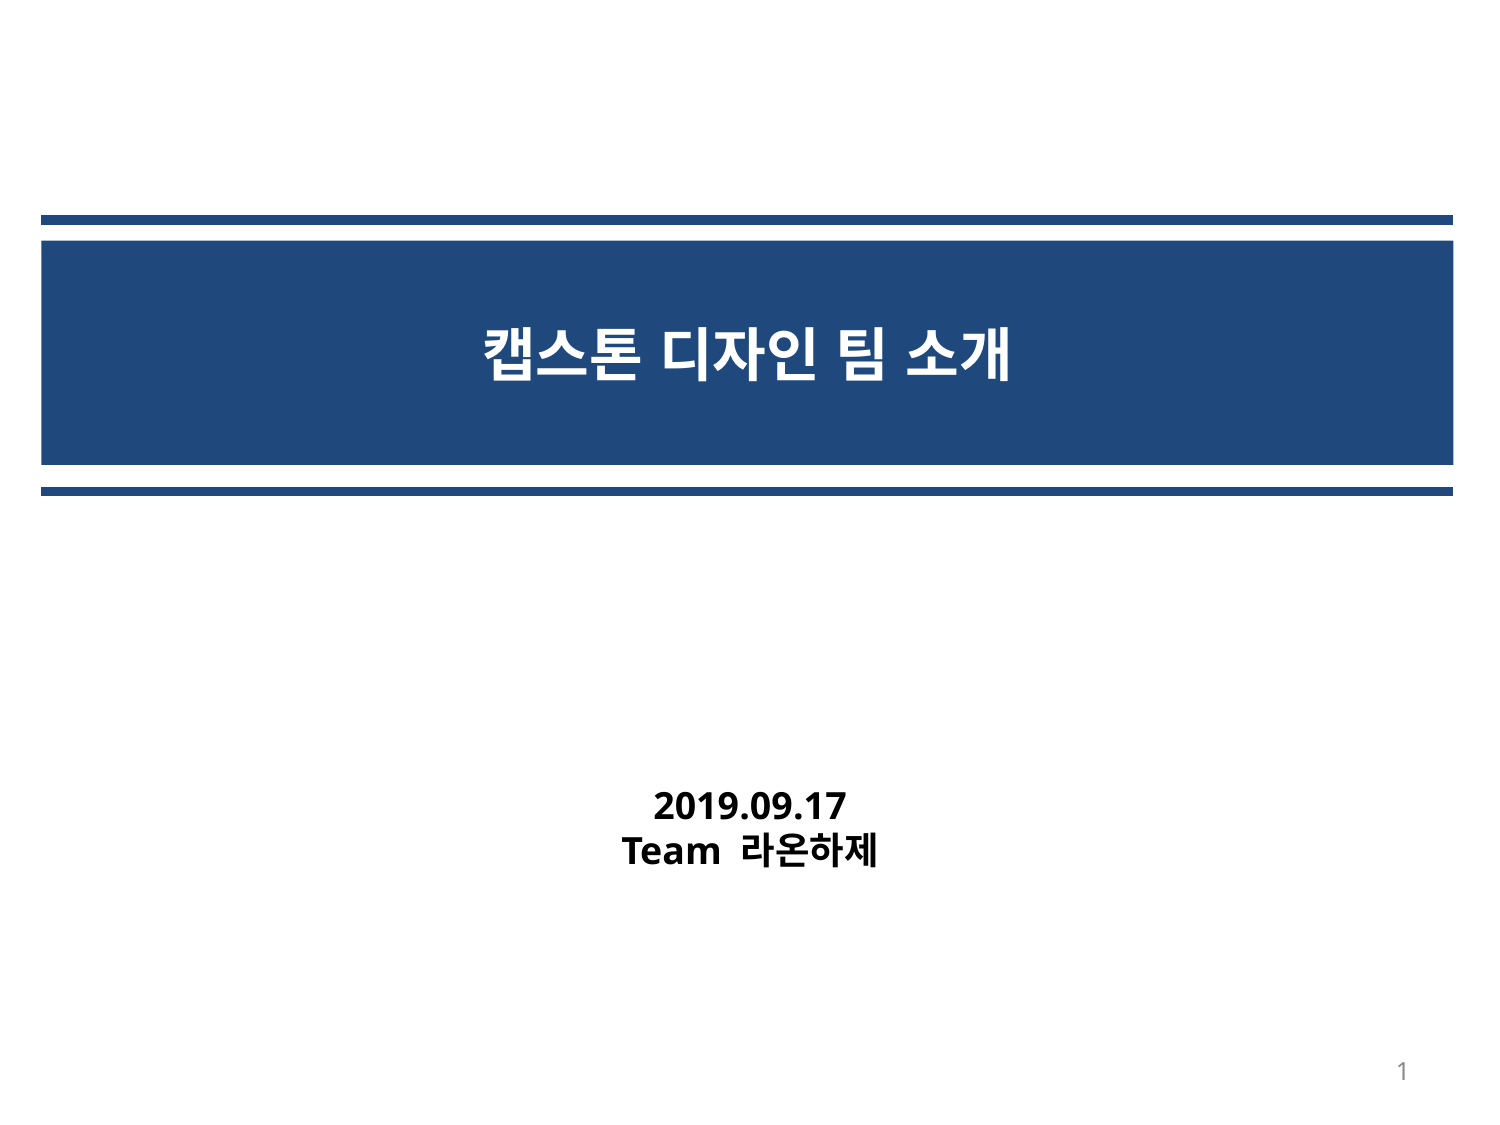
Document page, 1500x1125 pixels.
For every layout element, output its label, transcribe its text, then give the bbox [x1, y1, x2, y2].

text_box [41, 219, 1454, 492]
text_box 2019.09.17 Team 라온하제 [555, 775, 945, 880]
slide_number 1 [1074, 1042, 1425, 1103]
